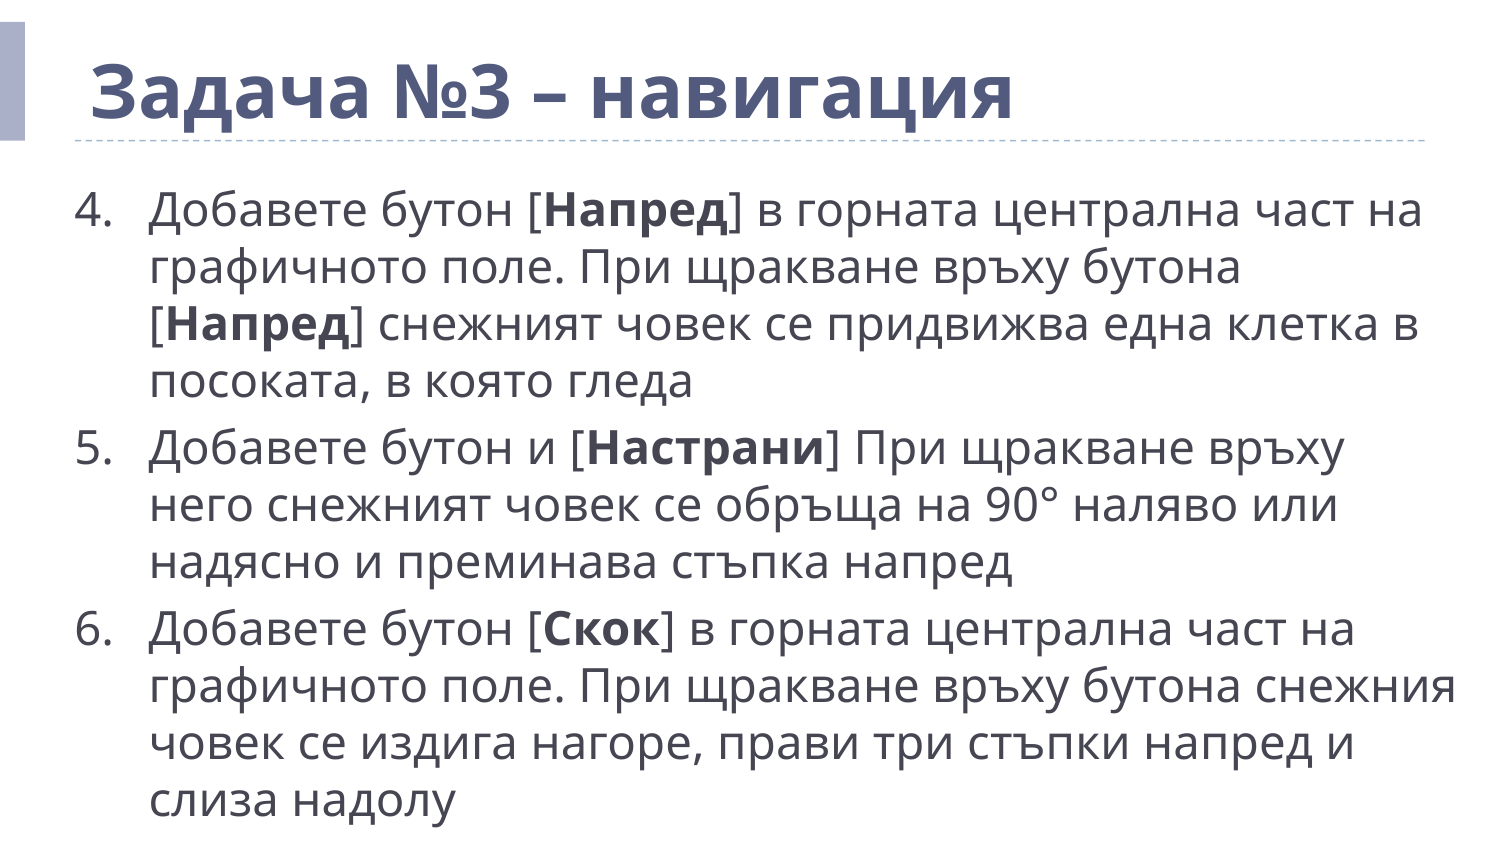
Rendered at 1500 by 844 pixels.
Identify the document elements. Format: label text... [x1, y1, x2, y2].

title Задача №3 – навигация [75, 18, 1475, 141]
list Добавете бутон [Напред] в горната централна част на графичното поле. При щракване връху бутона [Напред] снежният човек се придвижва една клетка в посоката, в която гледа Добавете бутон и [Настрани] При щракване връху него снежният човек се обръща на 90° наляво или надясно и преминава стъпка напред Добавете бутон [Скок] в горната централна част на графичното поле. При щракване връху бутона снежния човек се издига нагоре, прави три стъпки напред и слиза надолу [15, 171, 1475, 835]
